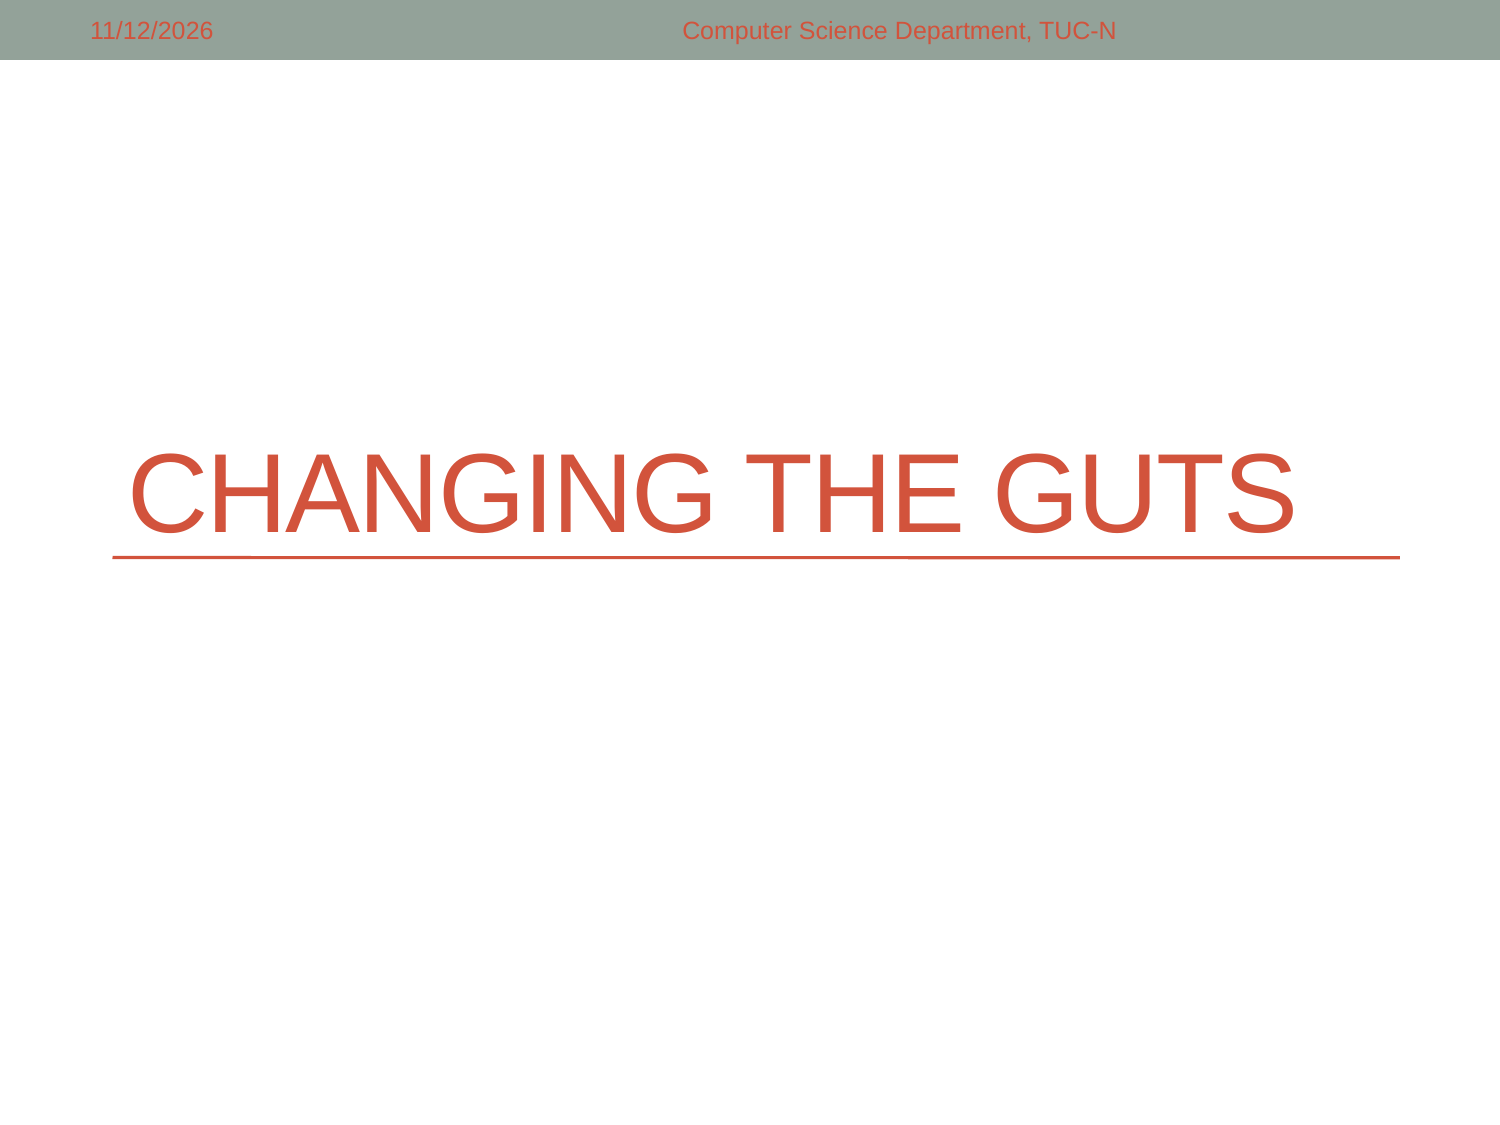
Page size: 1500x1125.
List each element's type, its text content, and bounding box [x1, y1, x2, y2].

footer Computer Science Department, TUC-N [562, 3, 1238, 57]
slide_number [75, 3, 550, 57]
title Changing the Guts [112, 375, 1388, 563]
